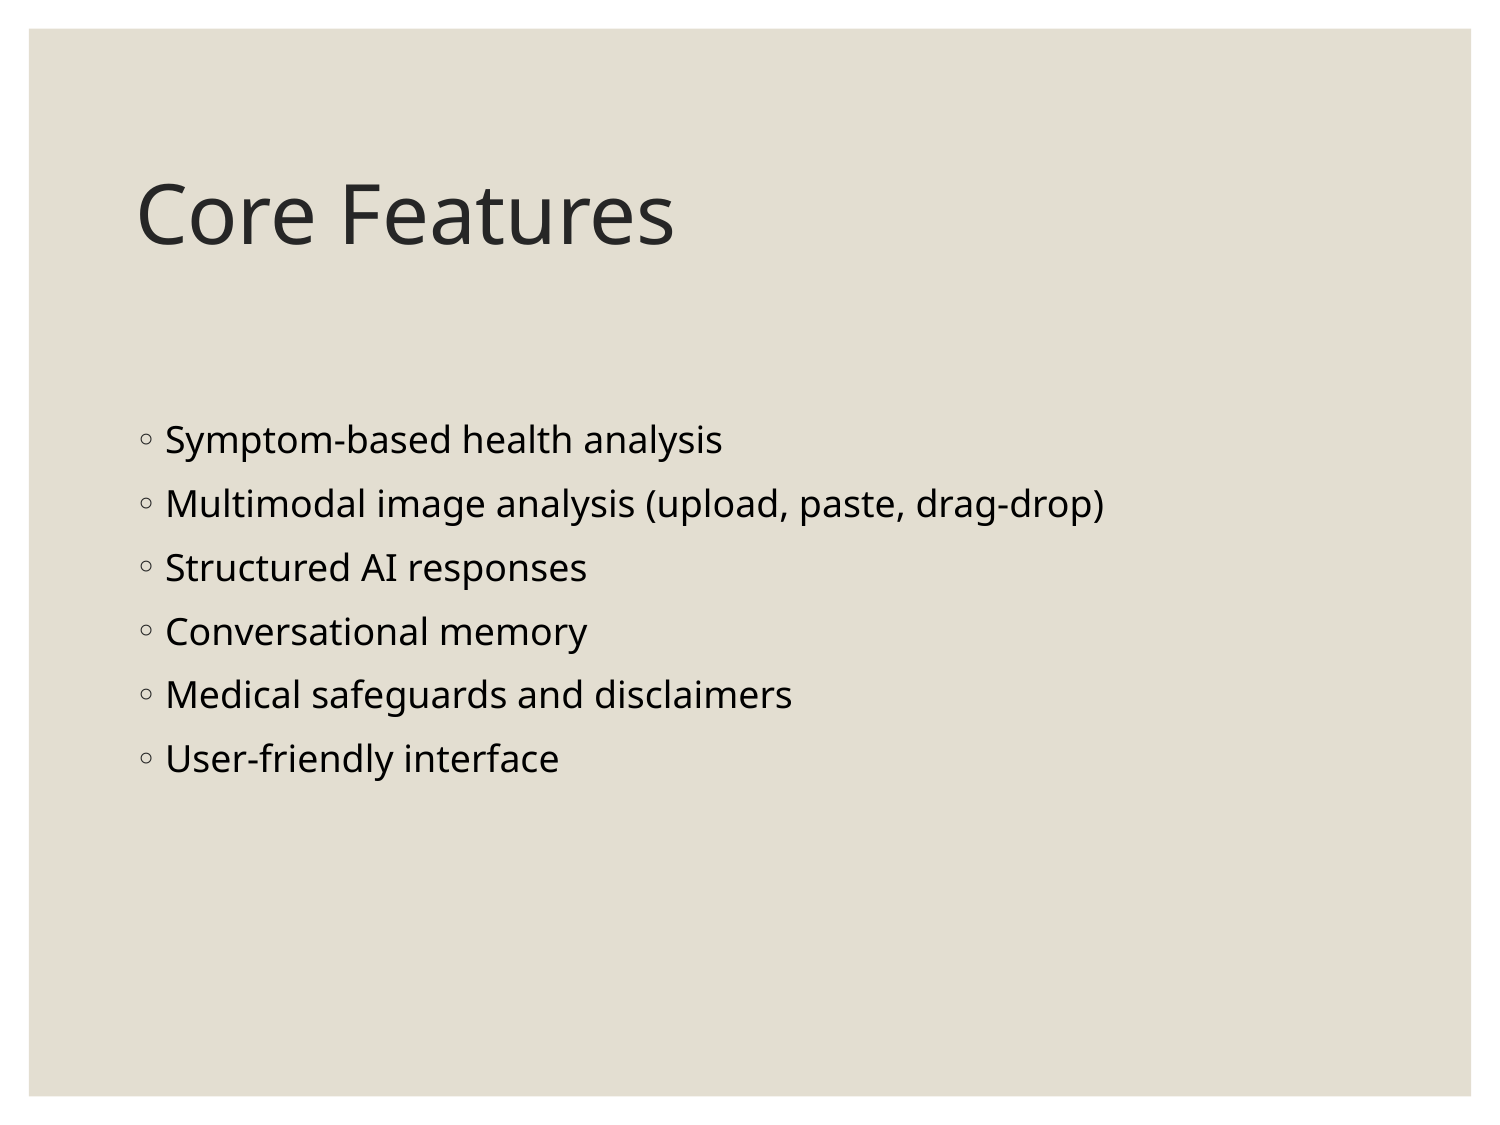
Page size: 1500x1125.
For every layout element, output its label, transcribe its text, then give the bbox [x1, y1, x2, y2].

title Core Features [120, 105, 1380, 331]
list Symptom-based health analysis Multimodal image analysis (upload, paste, drag-drop) Structured AI responses Conversational memory Medical safeguards and disclaimers User-friendly interface [120, 345, 1380, 990]
